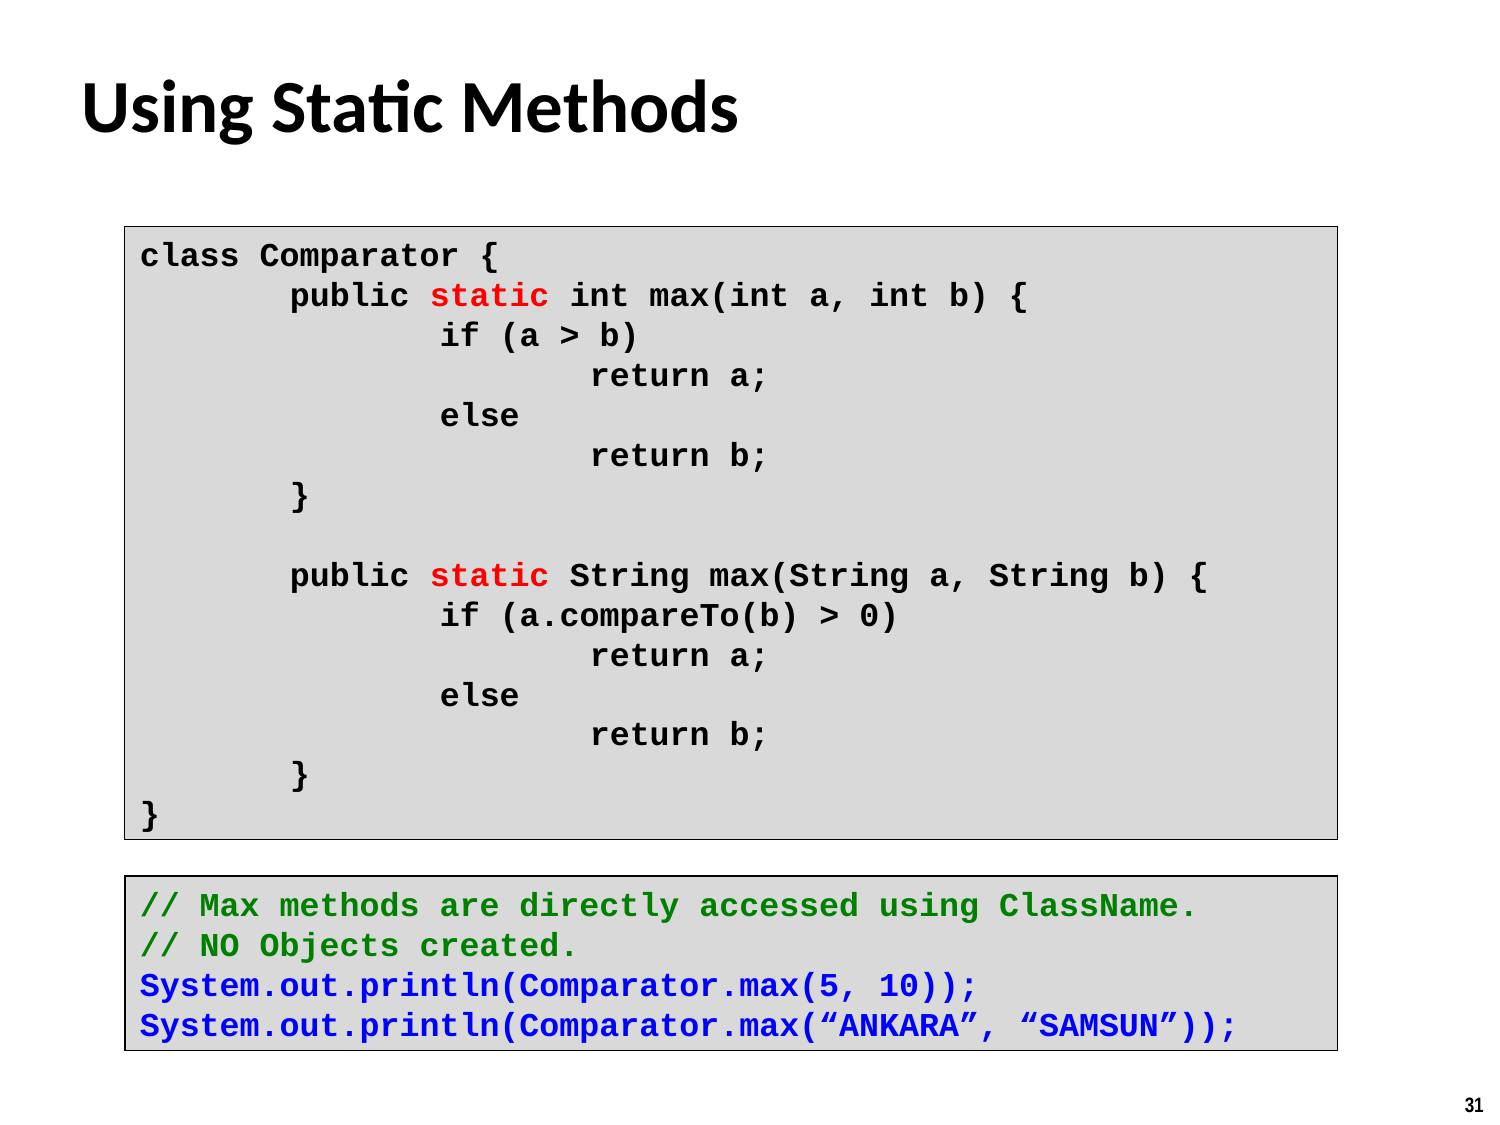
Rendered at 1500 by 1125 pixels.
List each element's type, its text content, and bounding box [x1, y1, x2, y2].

title Using Static Methods [74, 12, 1438, 192]
text_box // Max methods are directly accessed using ClassName. // NO Objects created. System.out.println(Comparator.max(5, 10)); System.out.println(Comparator.max(“ANKARA”, “SAMSUN”)); [124, 876, 1338, 1051]
text_box class Comparator { public static int max(int a, int b) { if (a > b) return a; else return b; } public static String max(String a, String b) { if (a.compareTo(b) > 0) return a; else return b; } } [124, 226, 1338, 840]
